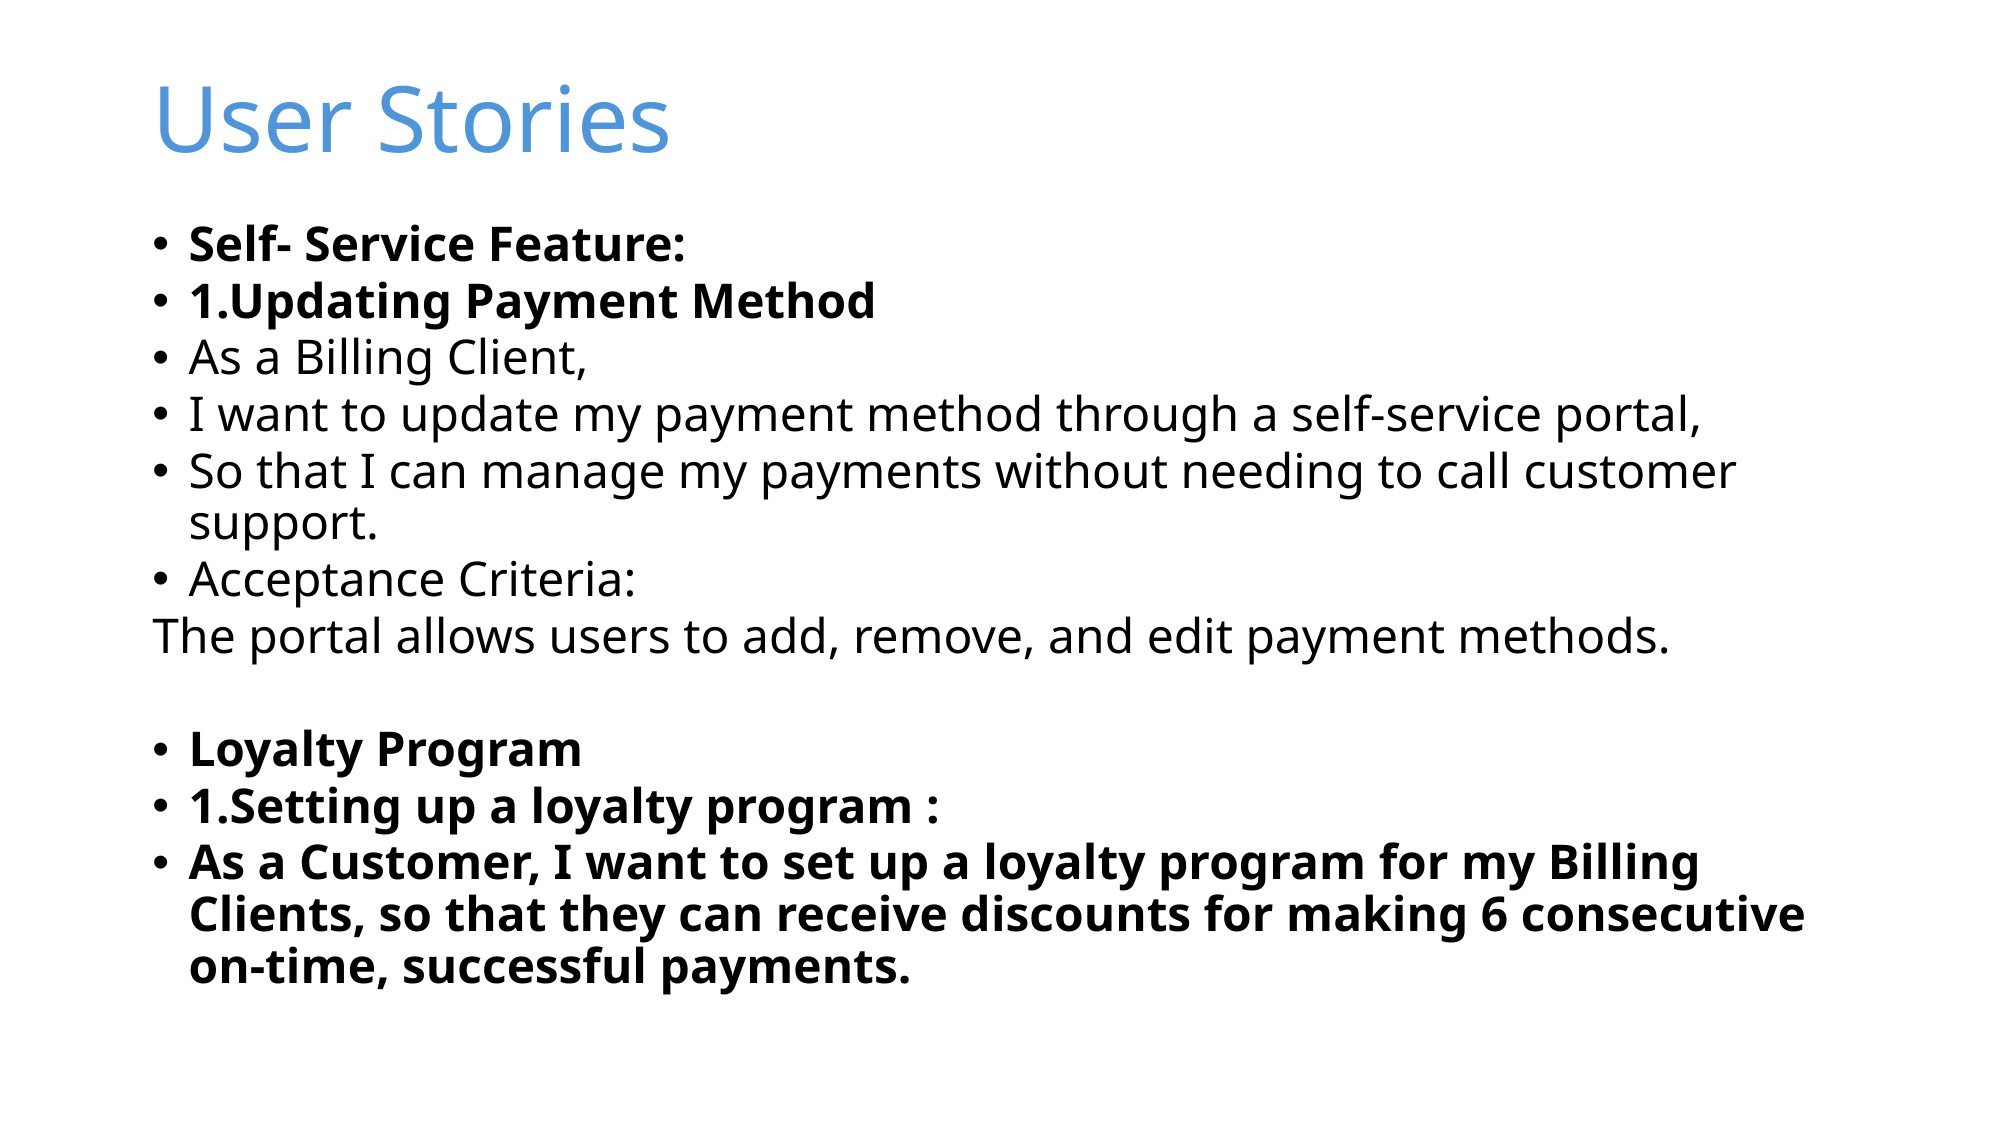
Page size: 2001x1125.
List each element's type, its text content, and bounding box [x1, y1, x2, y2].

title User Stories [137, 59, 1863, 187]
list Self- Service Feature: 1.Updating Payment Method As a Billing Client, I want to update my payment method through a self-service portal, So that I can manage my payments without needing to call customer support. Acceptance Criteria: The portal allows users to add, remove, and edit payment methods. Loyalty Program 1.Setting up a loyalty program : As a Customer, I want to set up a loyalty program for my Billing Clients, so that they can receive discounts for making 6 consecutive on-time, successful payments. [137, 212, 1863, 1014]
